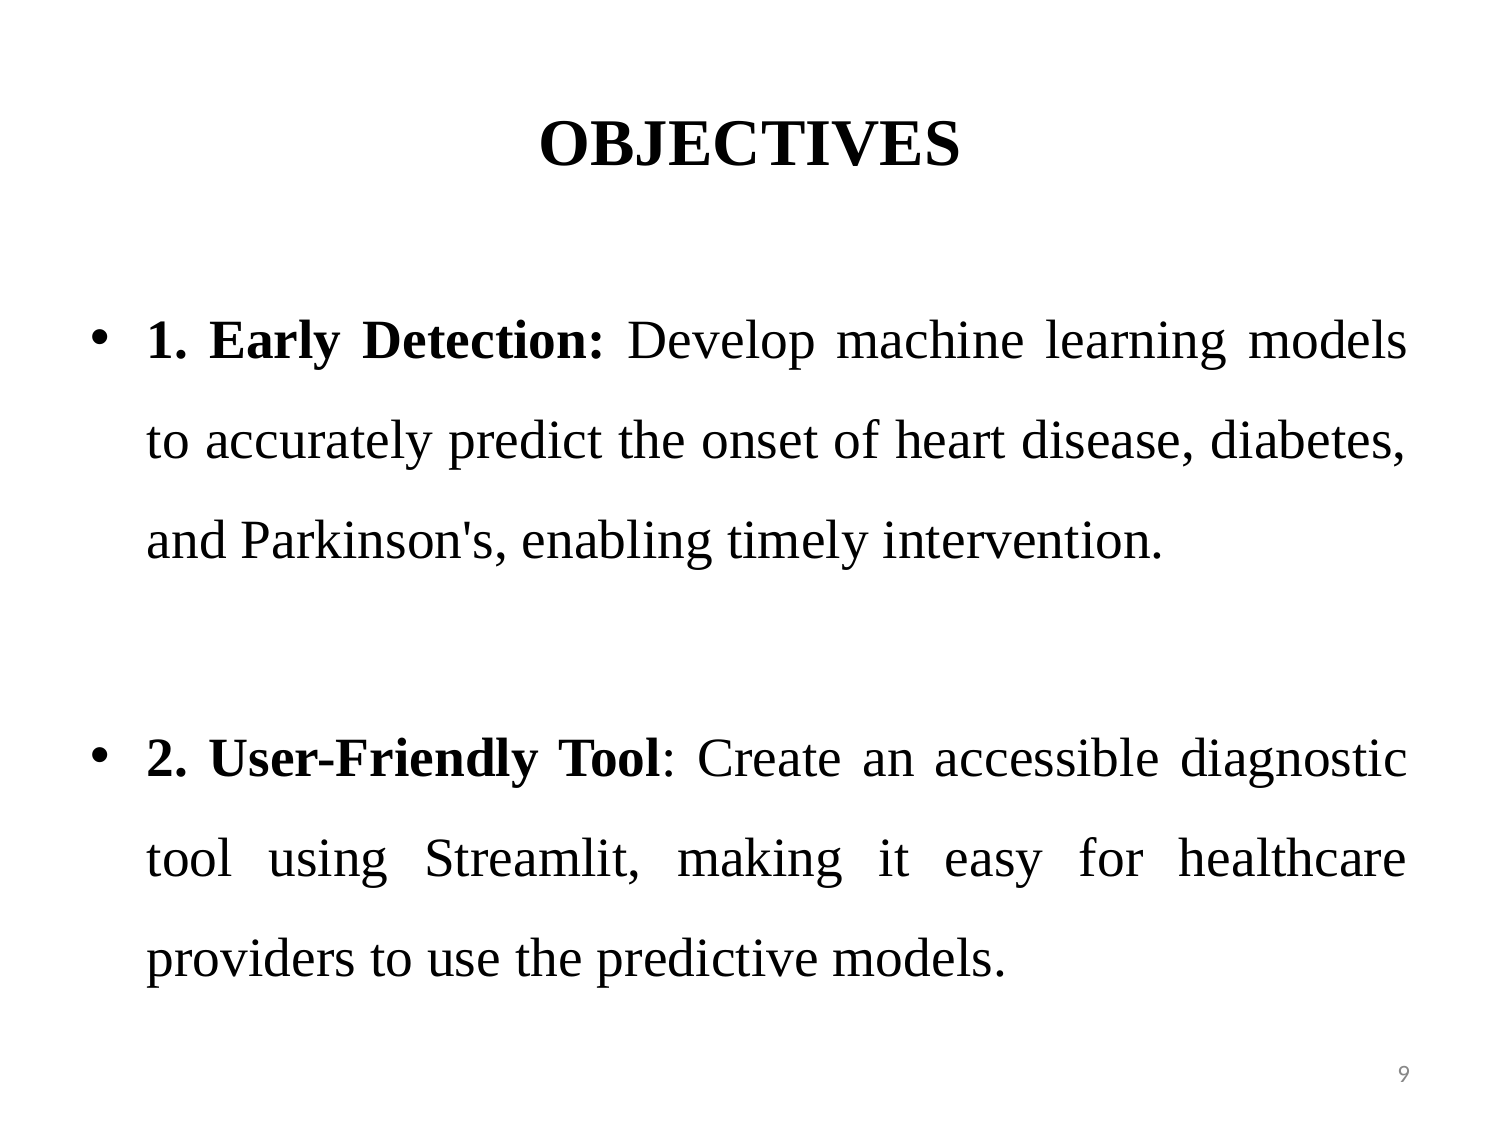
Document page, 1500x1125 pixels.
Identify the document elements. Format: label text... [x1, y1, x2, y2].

slide_number 9 [1074, 1042, 1425, 1103]
title OBJECTIVES [75, 45, 1425, 233]
list 1. Early Detection: Develop machine learning models to accurately predict the onset of heart disease, diabetes, and Parkinson's, enabling timely intervention. 2. User-Friendly Tool: Create an accessible diagnostic tool using Streamlit, making it easy for healthcare providers to use the predictive models. [75, 262, 1425, 1005]
